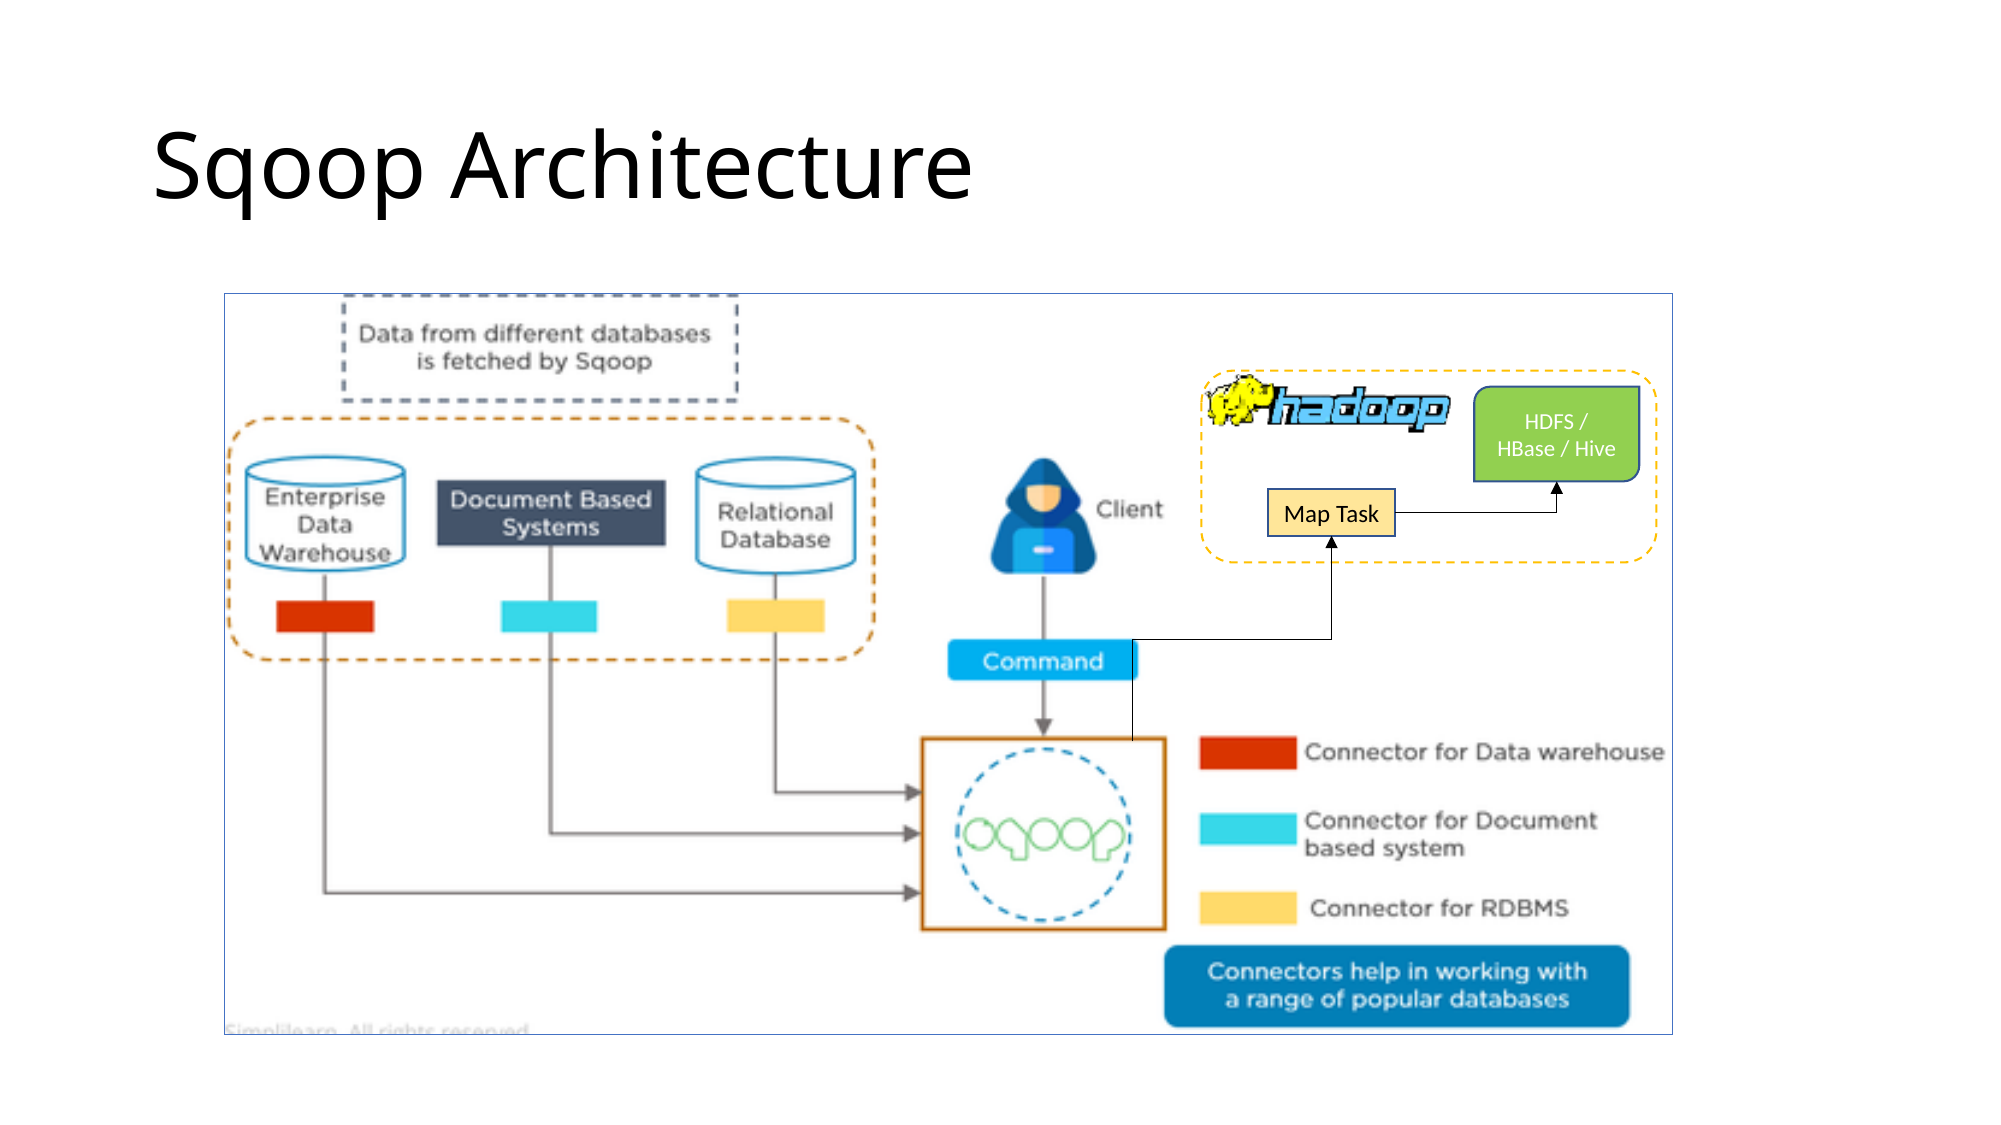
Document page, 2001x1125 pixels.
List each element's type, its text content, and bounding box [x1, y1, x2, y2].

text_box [1129, 539, 1335, 739]
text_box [1201, 370, 1657, 563]
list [224, 293, 1673, 1035]
title Sqoop Architecture [137, 59, 1863, 278]
